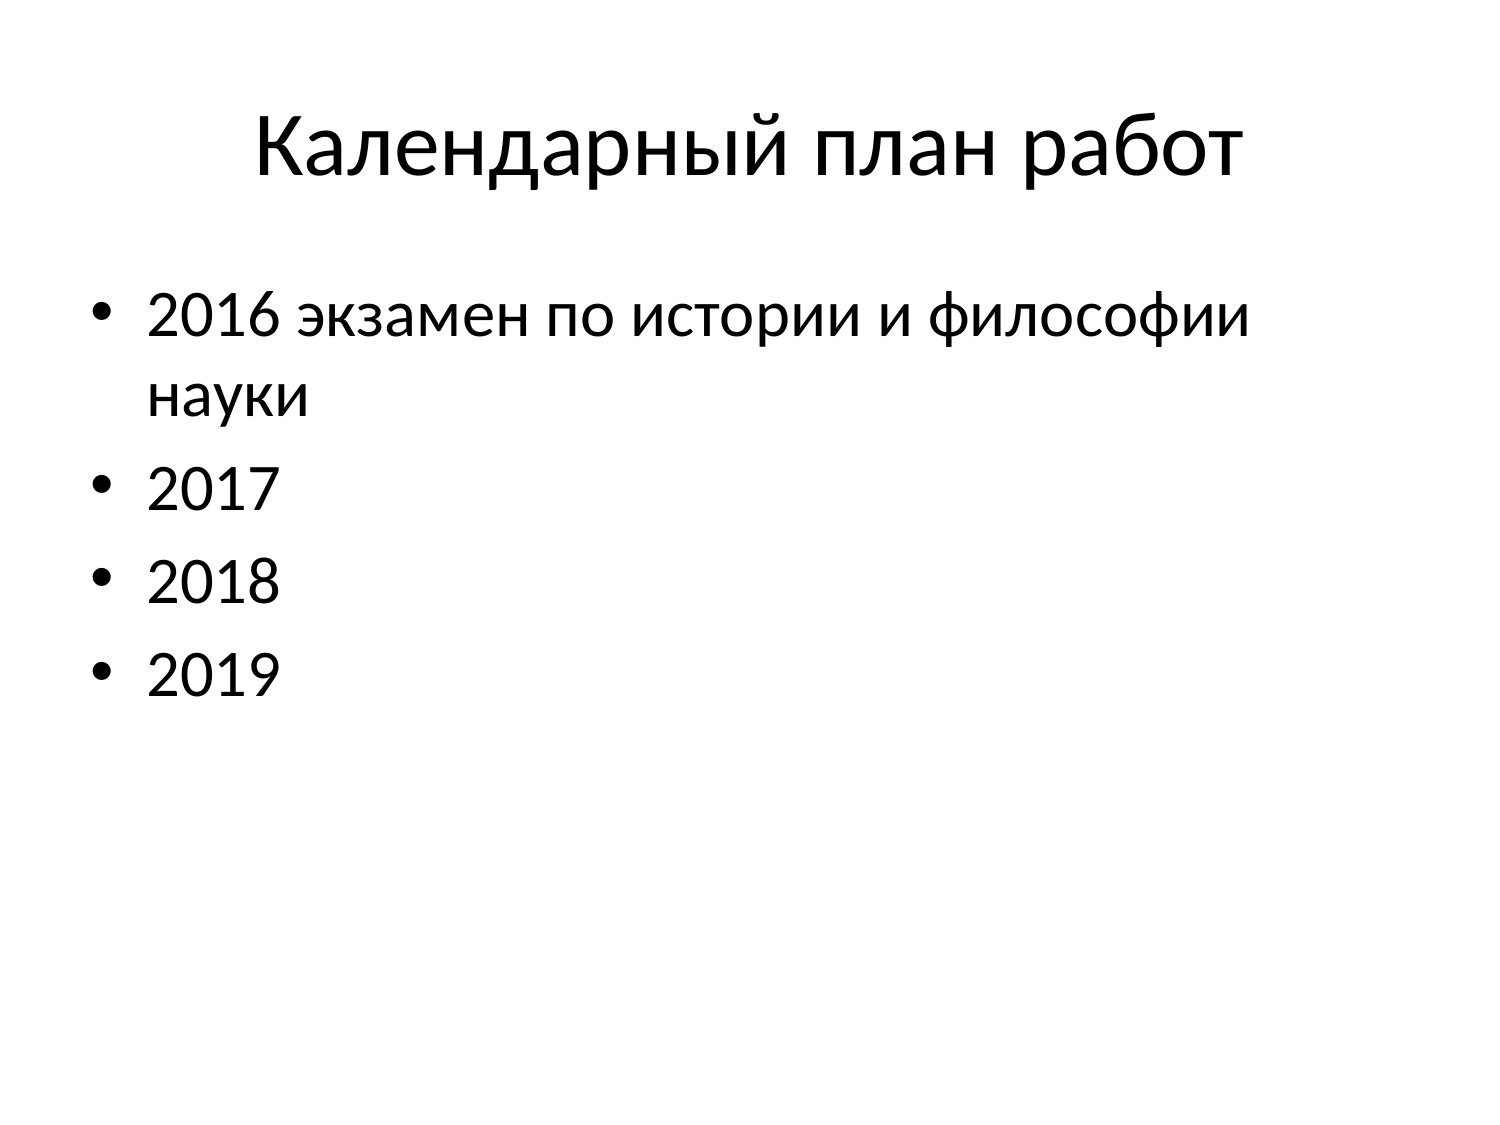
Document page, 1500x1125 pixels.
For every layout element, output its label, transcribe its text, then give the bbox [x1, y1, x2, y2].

list 2016 экзамен по истории и философии науки 2017 2018 2019 [75, 262, 1425, 1005]
title Календарный план работ [75, 45, 1425, 233]
